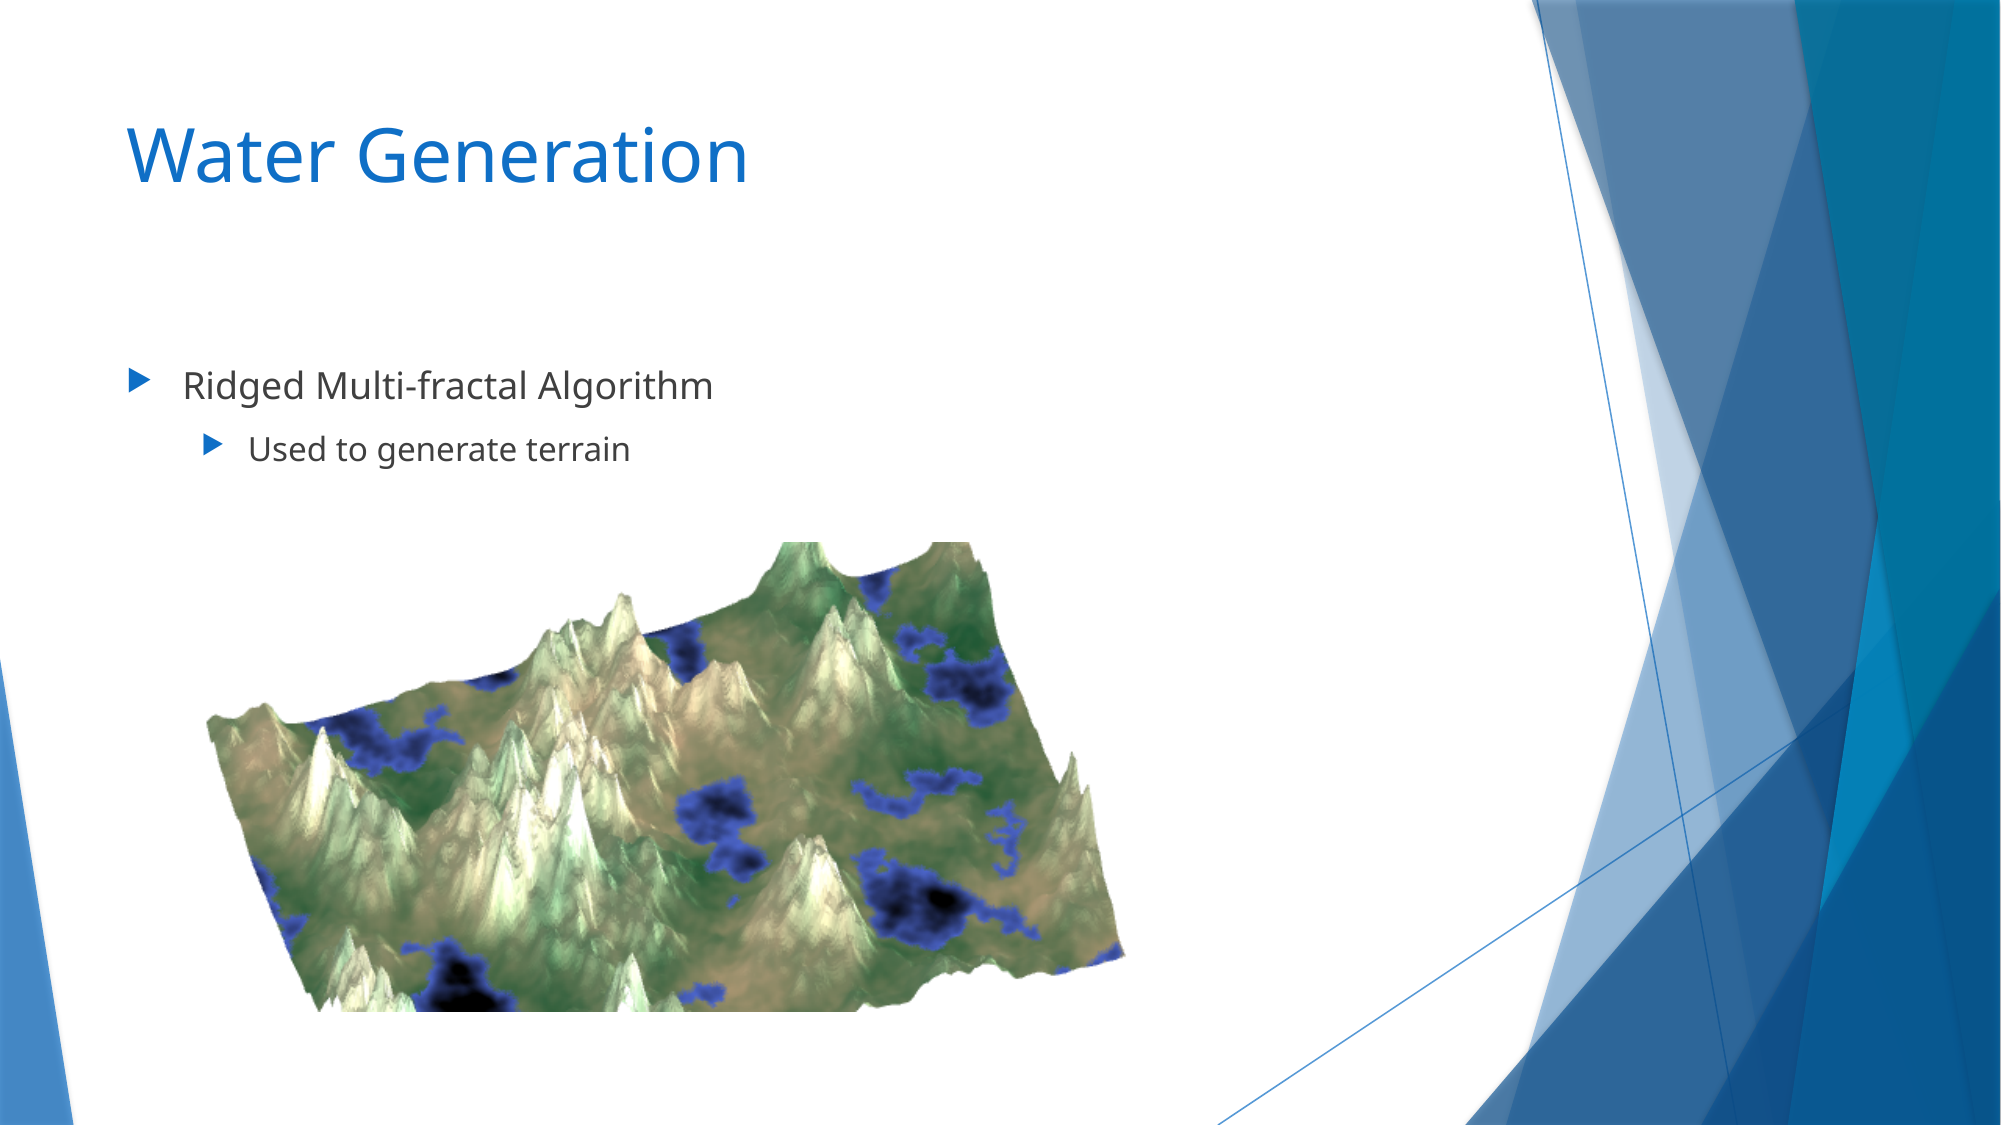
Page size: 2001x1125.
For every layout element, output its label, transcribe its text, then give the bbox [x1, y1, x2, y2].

picture [198, 541, 1138, 1012]
list Ridged Multi-fractal Algorithm Used to generate terrain [111, 354, 1522, 992]
title Water Generation [111, 99, 1522, 317]
